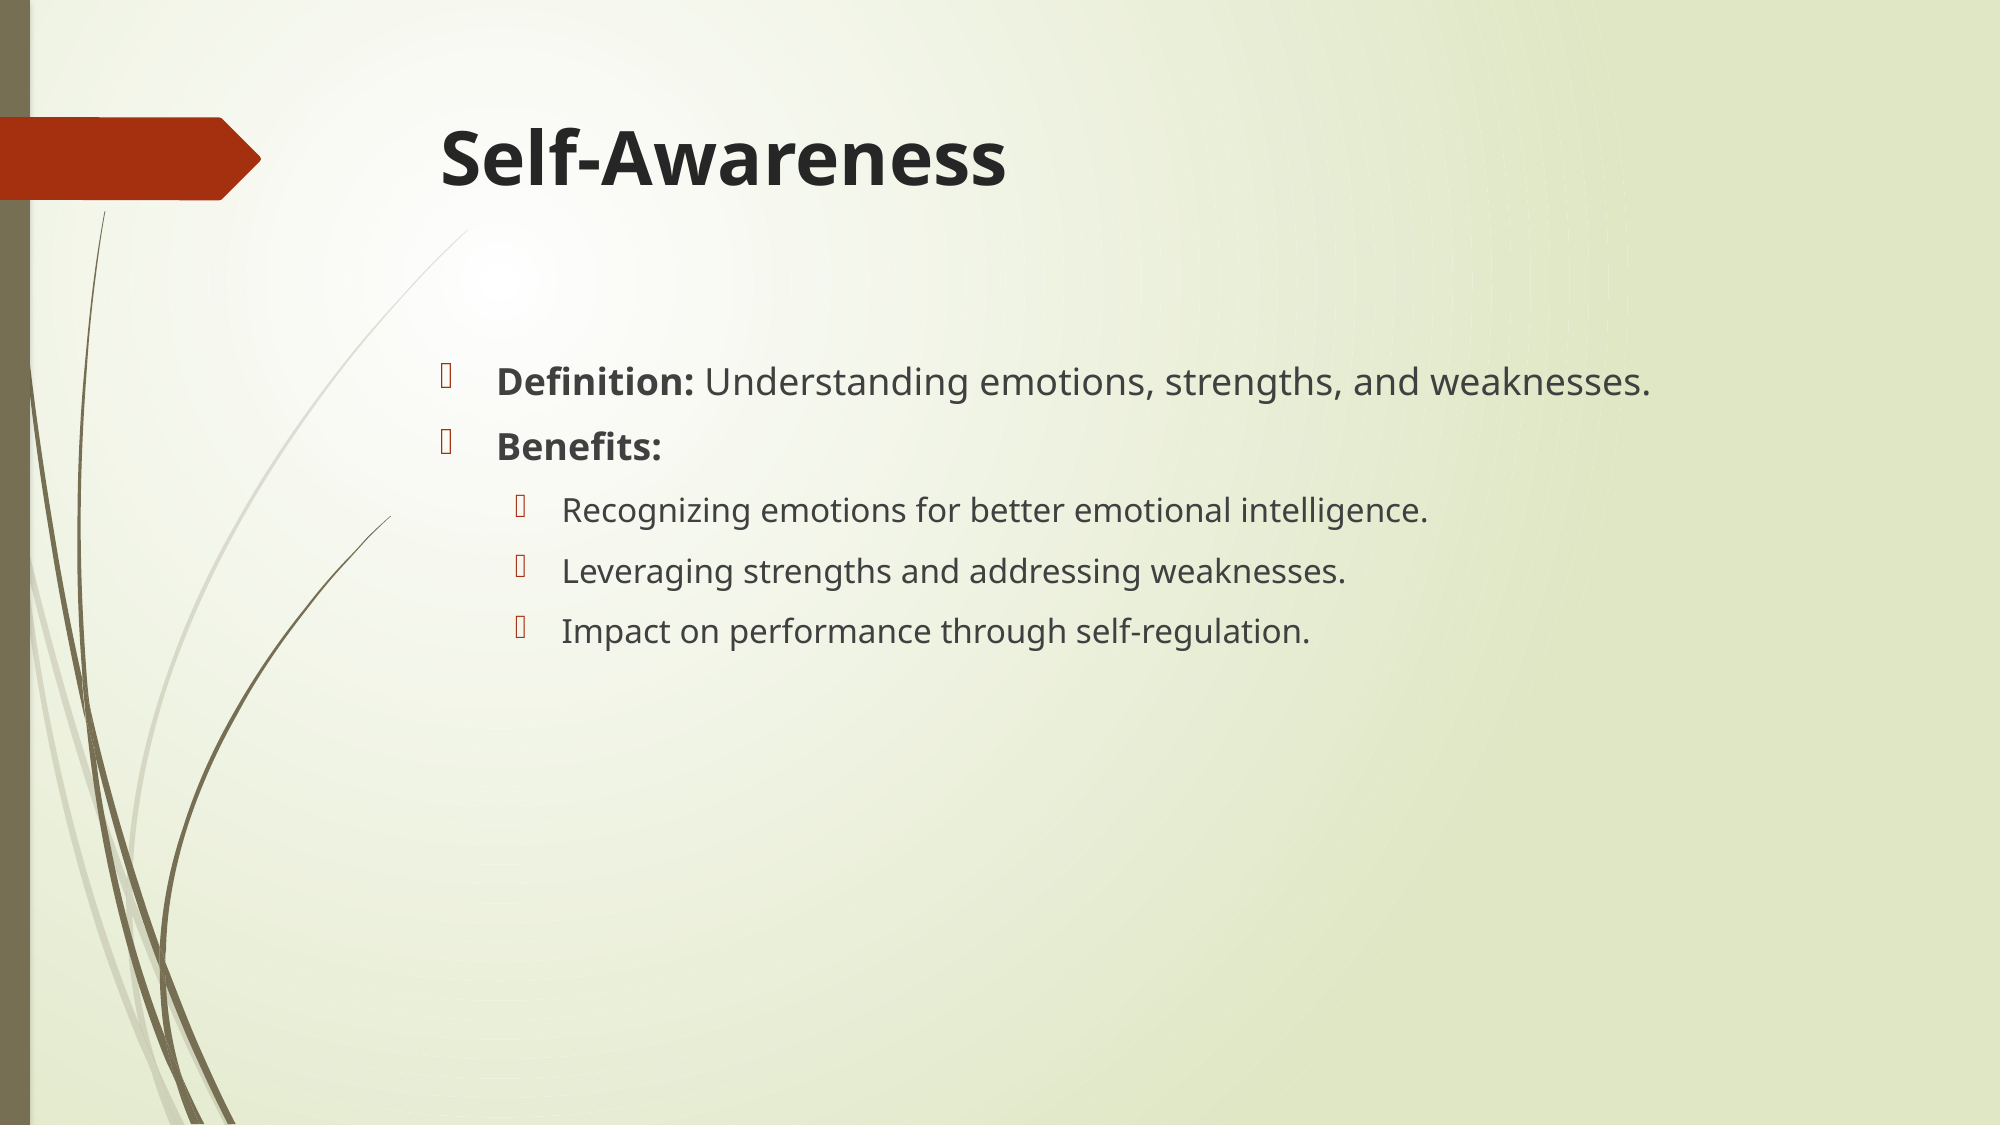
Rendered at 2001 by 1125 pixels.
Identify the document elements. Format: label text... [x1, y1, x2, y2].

title Self-Awareness [425, 102, 1888, 313]
list Definition: Understanding emotions, strengths, and weaknesses. Benefits: Recognizing emotions for better emotional intelligence. Leveraging strengths and addressing weaknesses. Impact on performance through self-regulation. [424, 350, 1888, 970]
